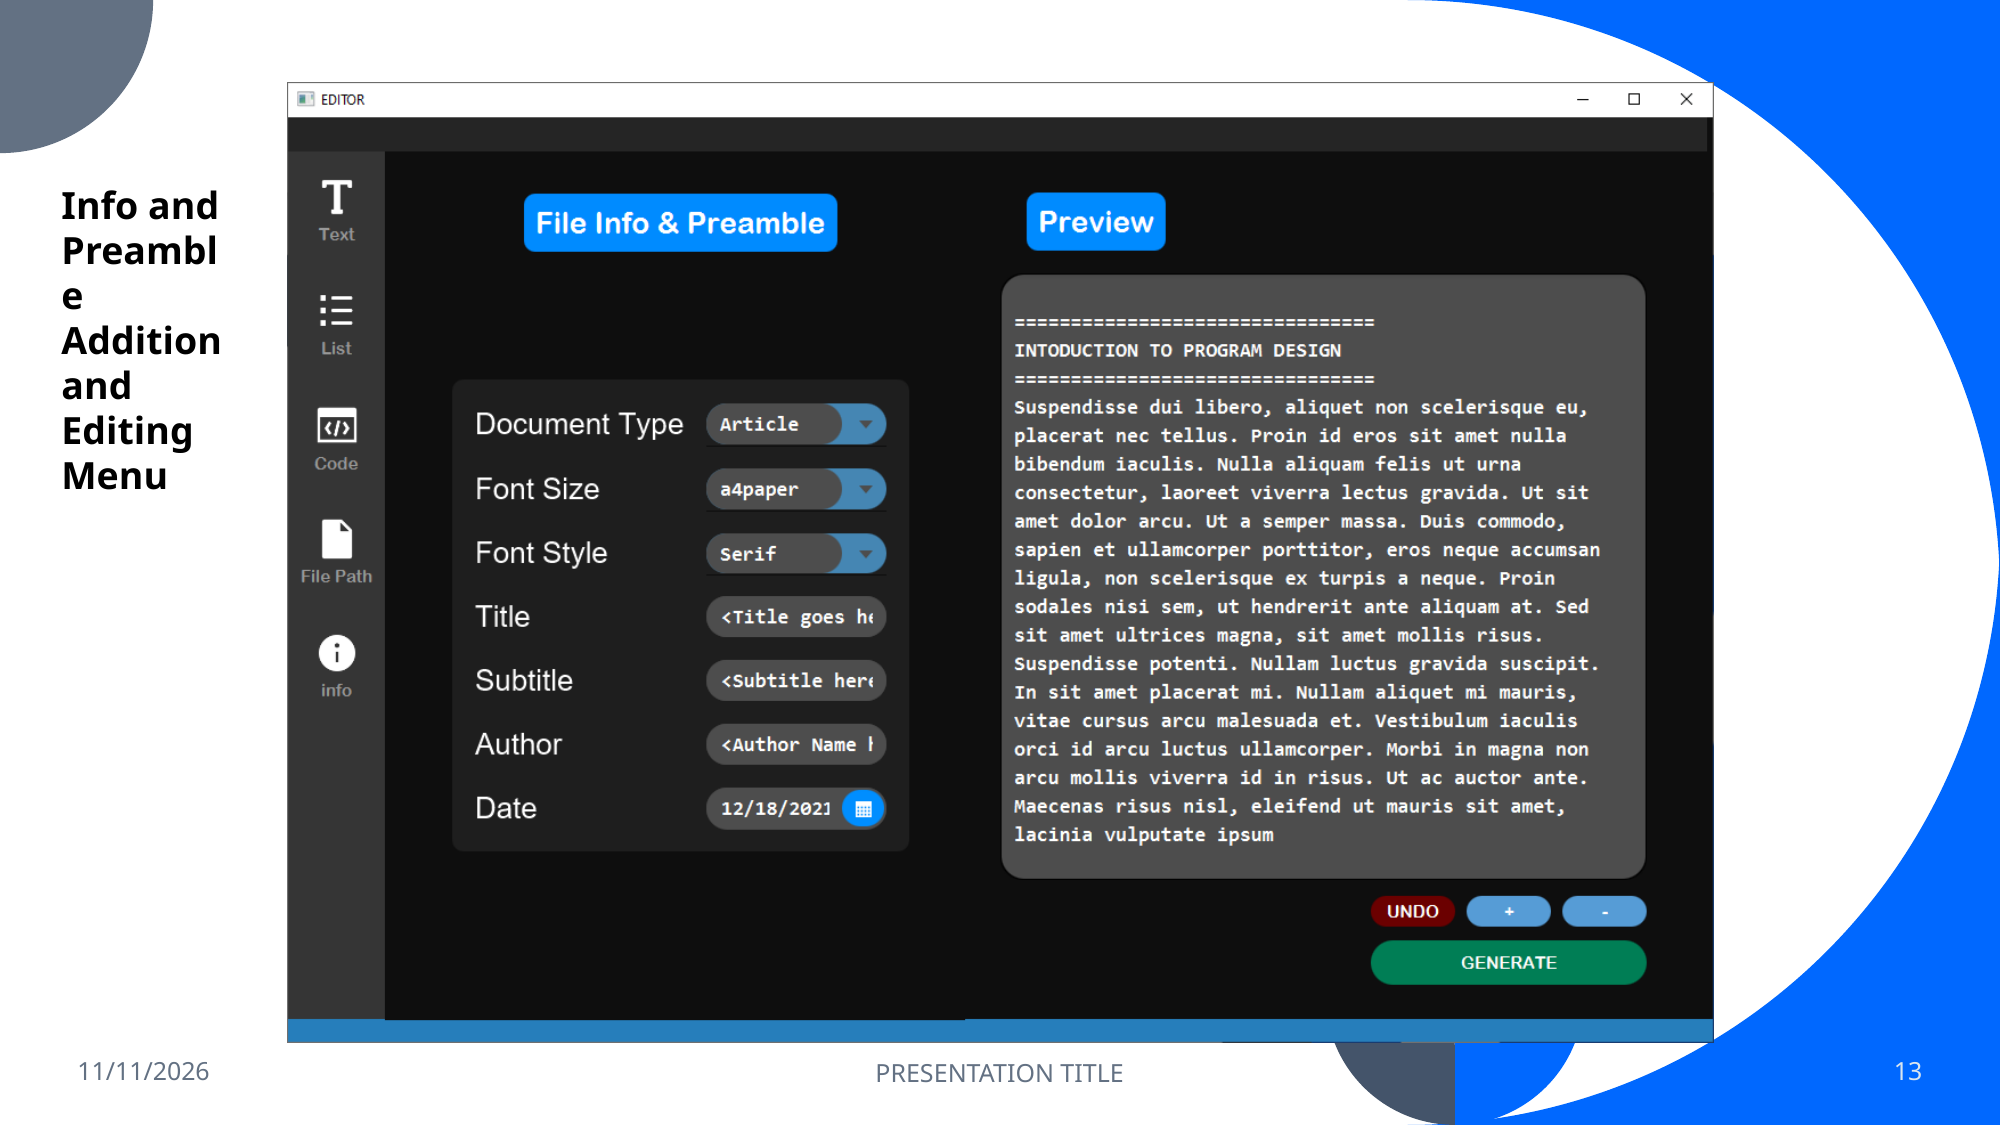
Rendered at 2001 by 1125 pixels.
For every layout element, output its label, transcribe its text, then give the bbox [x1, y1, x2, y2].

footer PRESENTATION TITLE [662, 1043, 1338, 1103]
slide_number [62, 1042, 513, 1103]
slide_number 13 [1665, 1042, 1938, 1103]
text_box Info and Preamble Addition and Editing Menu [46, 174, 241, 505]
picture [287, 82, 1714, 1043]
